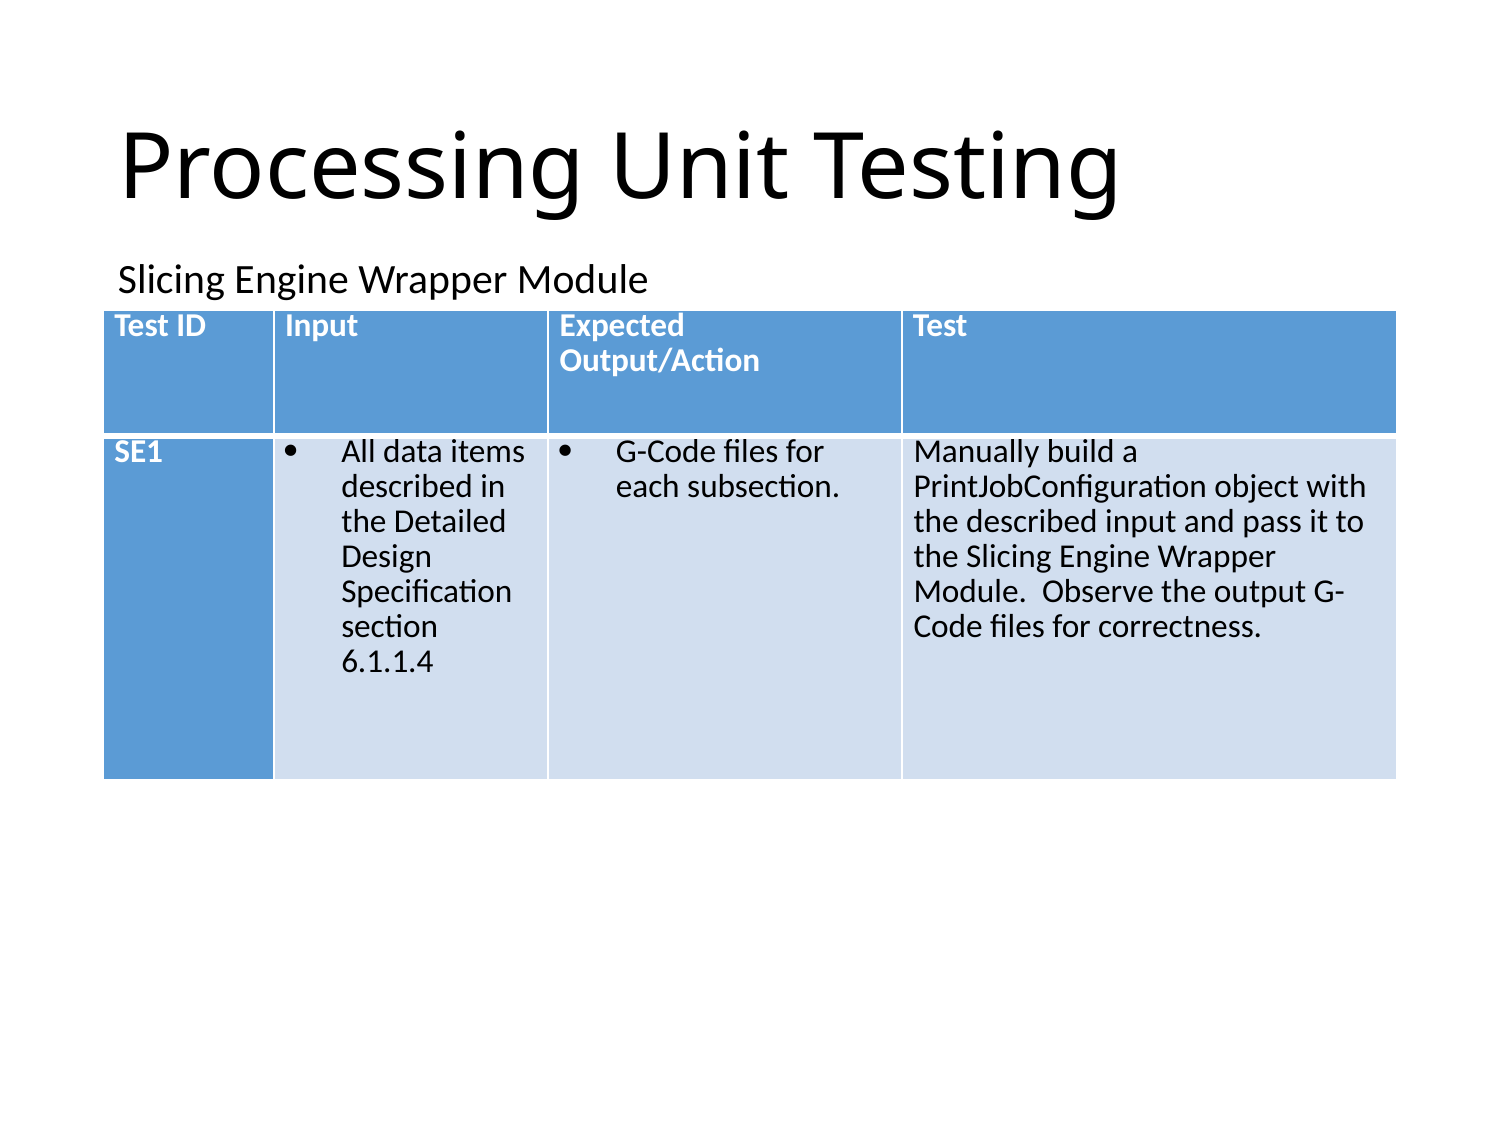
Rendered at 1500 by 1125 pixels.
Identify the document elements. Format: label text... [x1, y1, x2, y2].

table_header Test [903, 311, 1396, 433]
table_cell All data items described in the Detailed Design Specification section 6.1.1.4 [275, 439, 547, 779]
table_cell G-Code files for each subsection. [549, 439, 901, 779]
table_cell SE1 [104, 439, 273, 779]
text_box Slicing Engine Wrapper Module [103, 244, 1397, 310]
table_header Input [275, 311, 547, 433]
table_header Expected Output/Action [549, 311, 901, 433]
table_header Test ID [104, 311, 273, 433]
table_cell Manually build a PrintJobConfiguration object with the described input and pass it to the Slicing Engine Wrapper Module. Observe the output G-Code files for correctness. [903, 439, 1396, 779]
title Processing Unit Testing [103, 59, 1397, 244]
